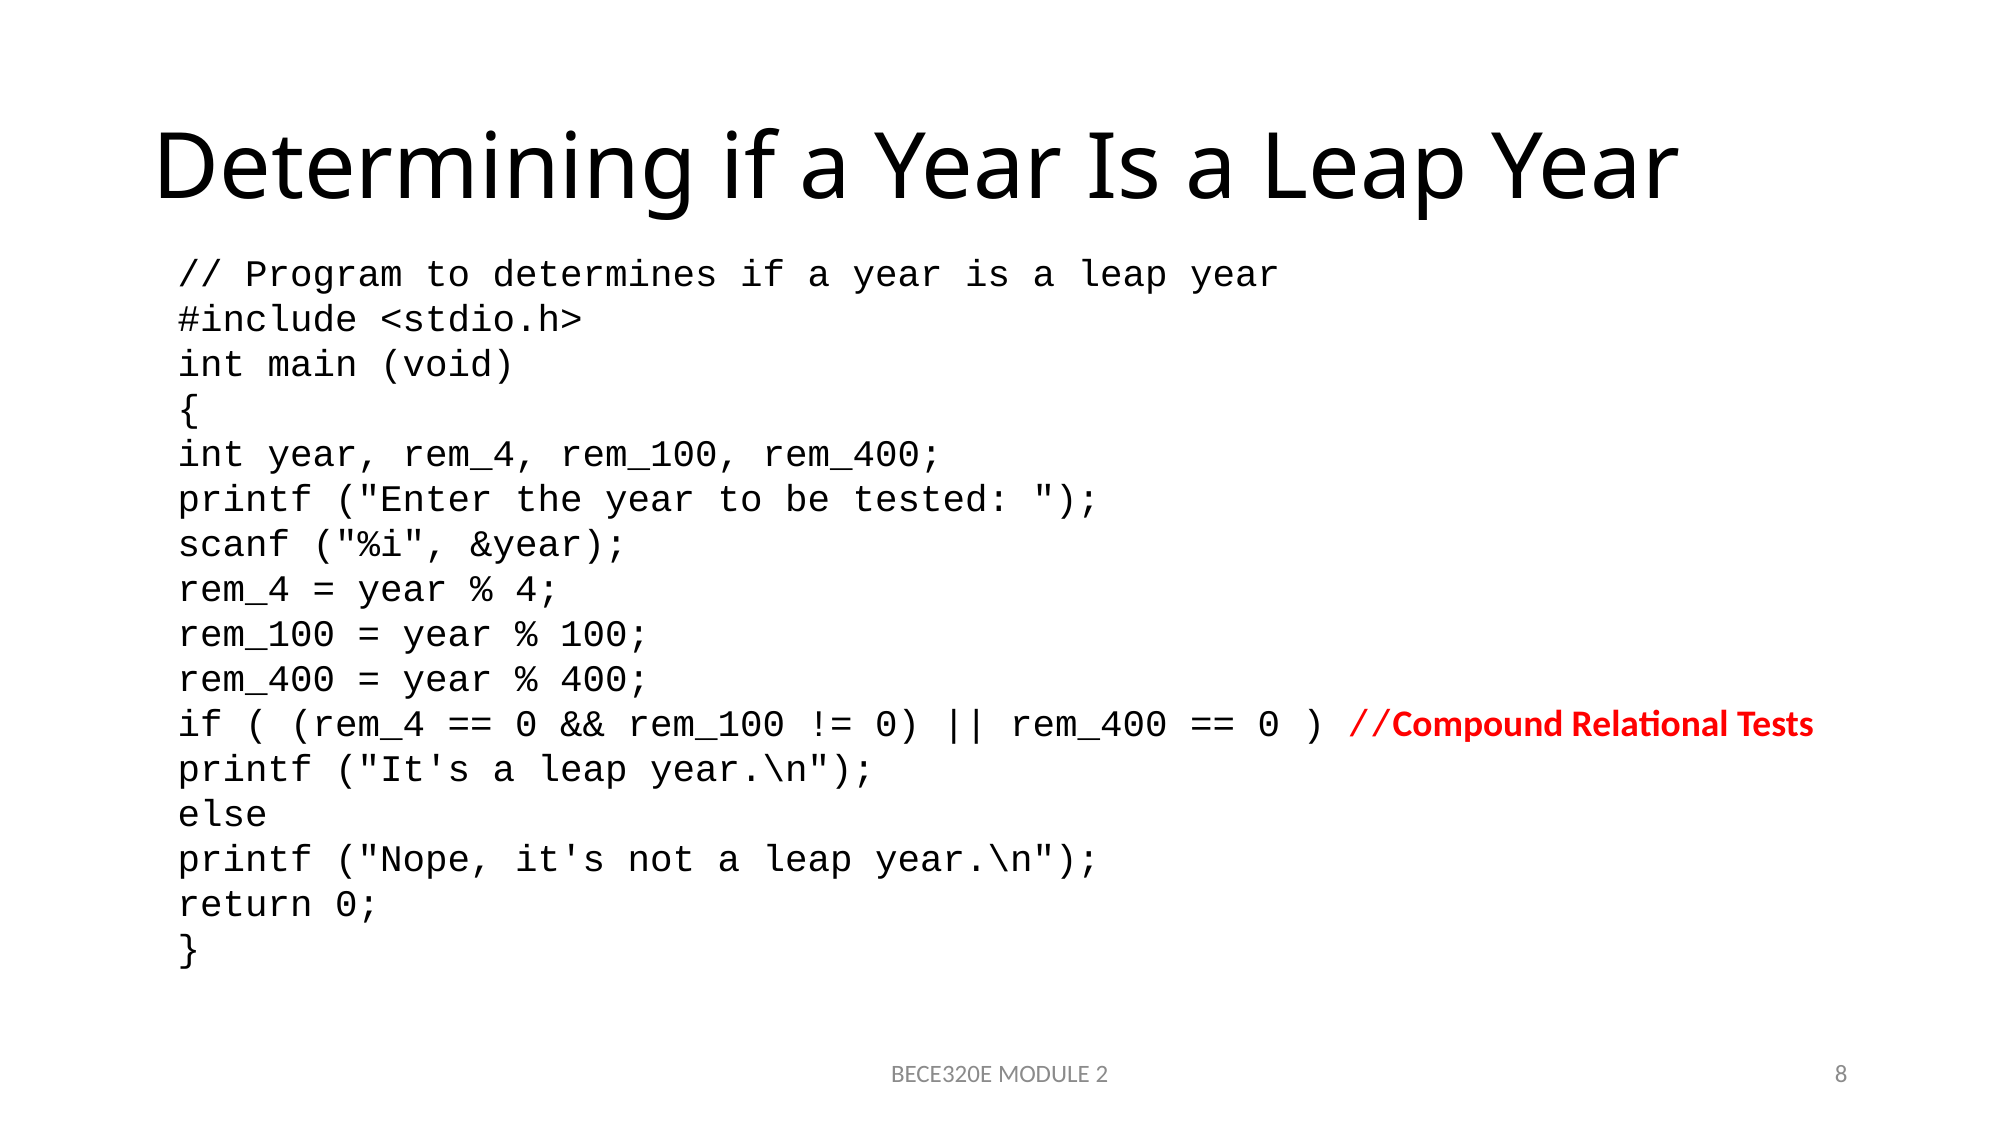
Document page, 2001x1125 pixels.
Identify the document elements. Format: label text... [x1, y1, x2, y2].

text_box // Program to determines if a year is a leap year #include <stdio.h> int main (void) { int year, rem_4, rem_100, rem_400; printf ("Enter the year to be tested: "); scanf ("%i", &year); rem_4 = year % 4; rem_100 = year % 100; rem_400 = year % 400; if ( (rem_4 == 0 && rem_100 != 0) || rem_400 == 0 ) //Compound Relational Tests printf ("It's a leap year.\n"); else printf ("Nope, it's not a leap year.\n"); return 0; } [162, 241, 1888, 976]
footer BECE320E MODULE 2 [662, 1042, 1338, 1103]
title Determining if a Year Is a Leap Year [137, 59, 1863, 278]
slide_number 8 [1412, 1042, 1863, 1103]
